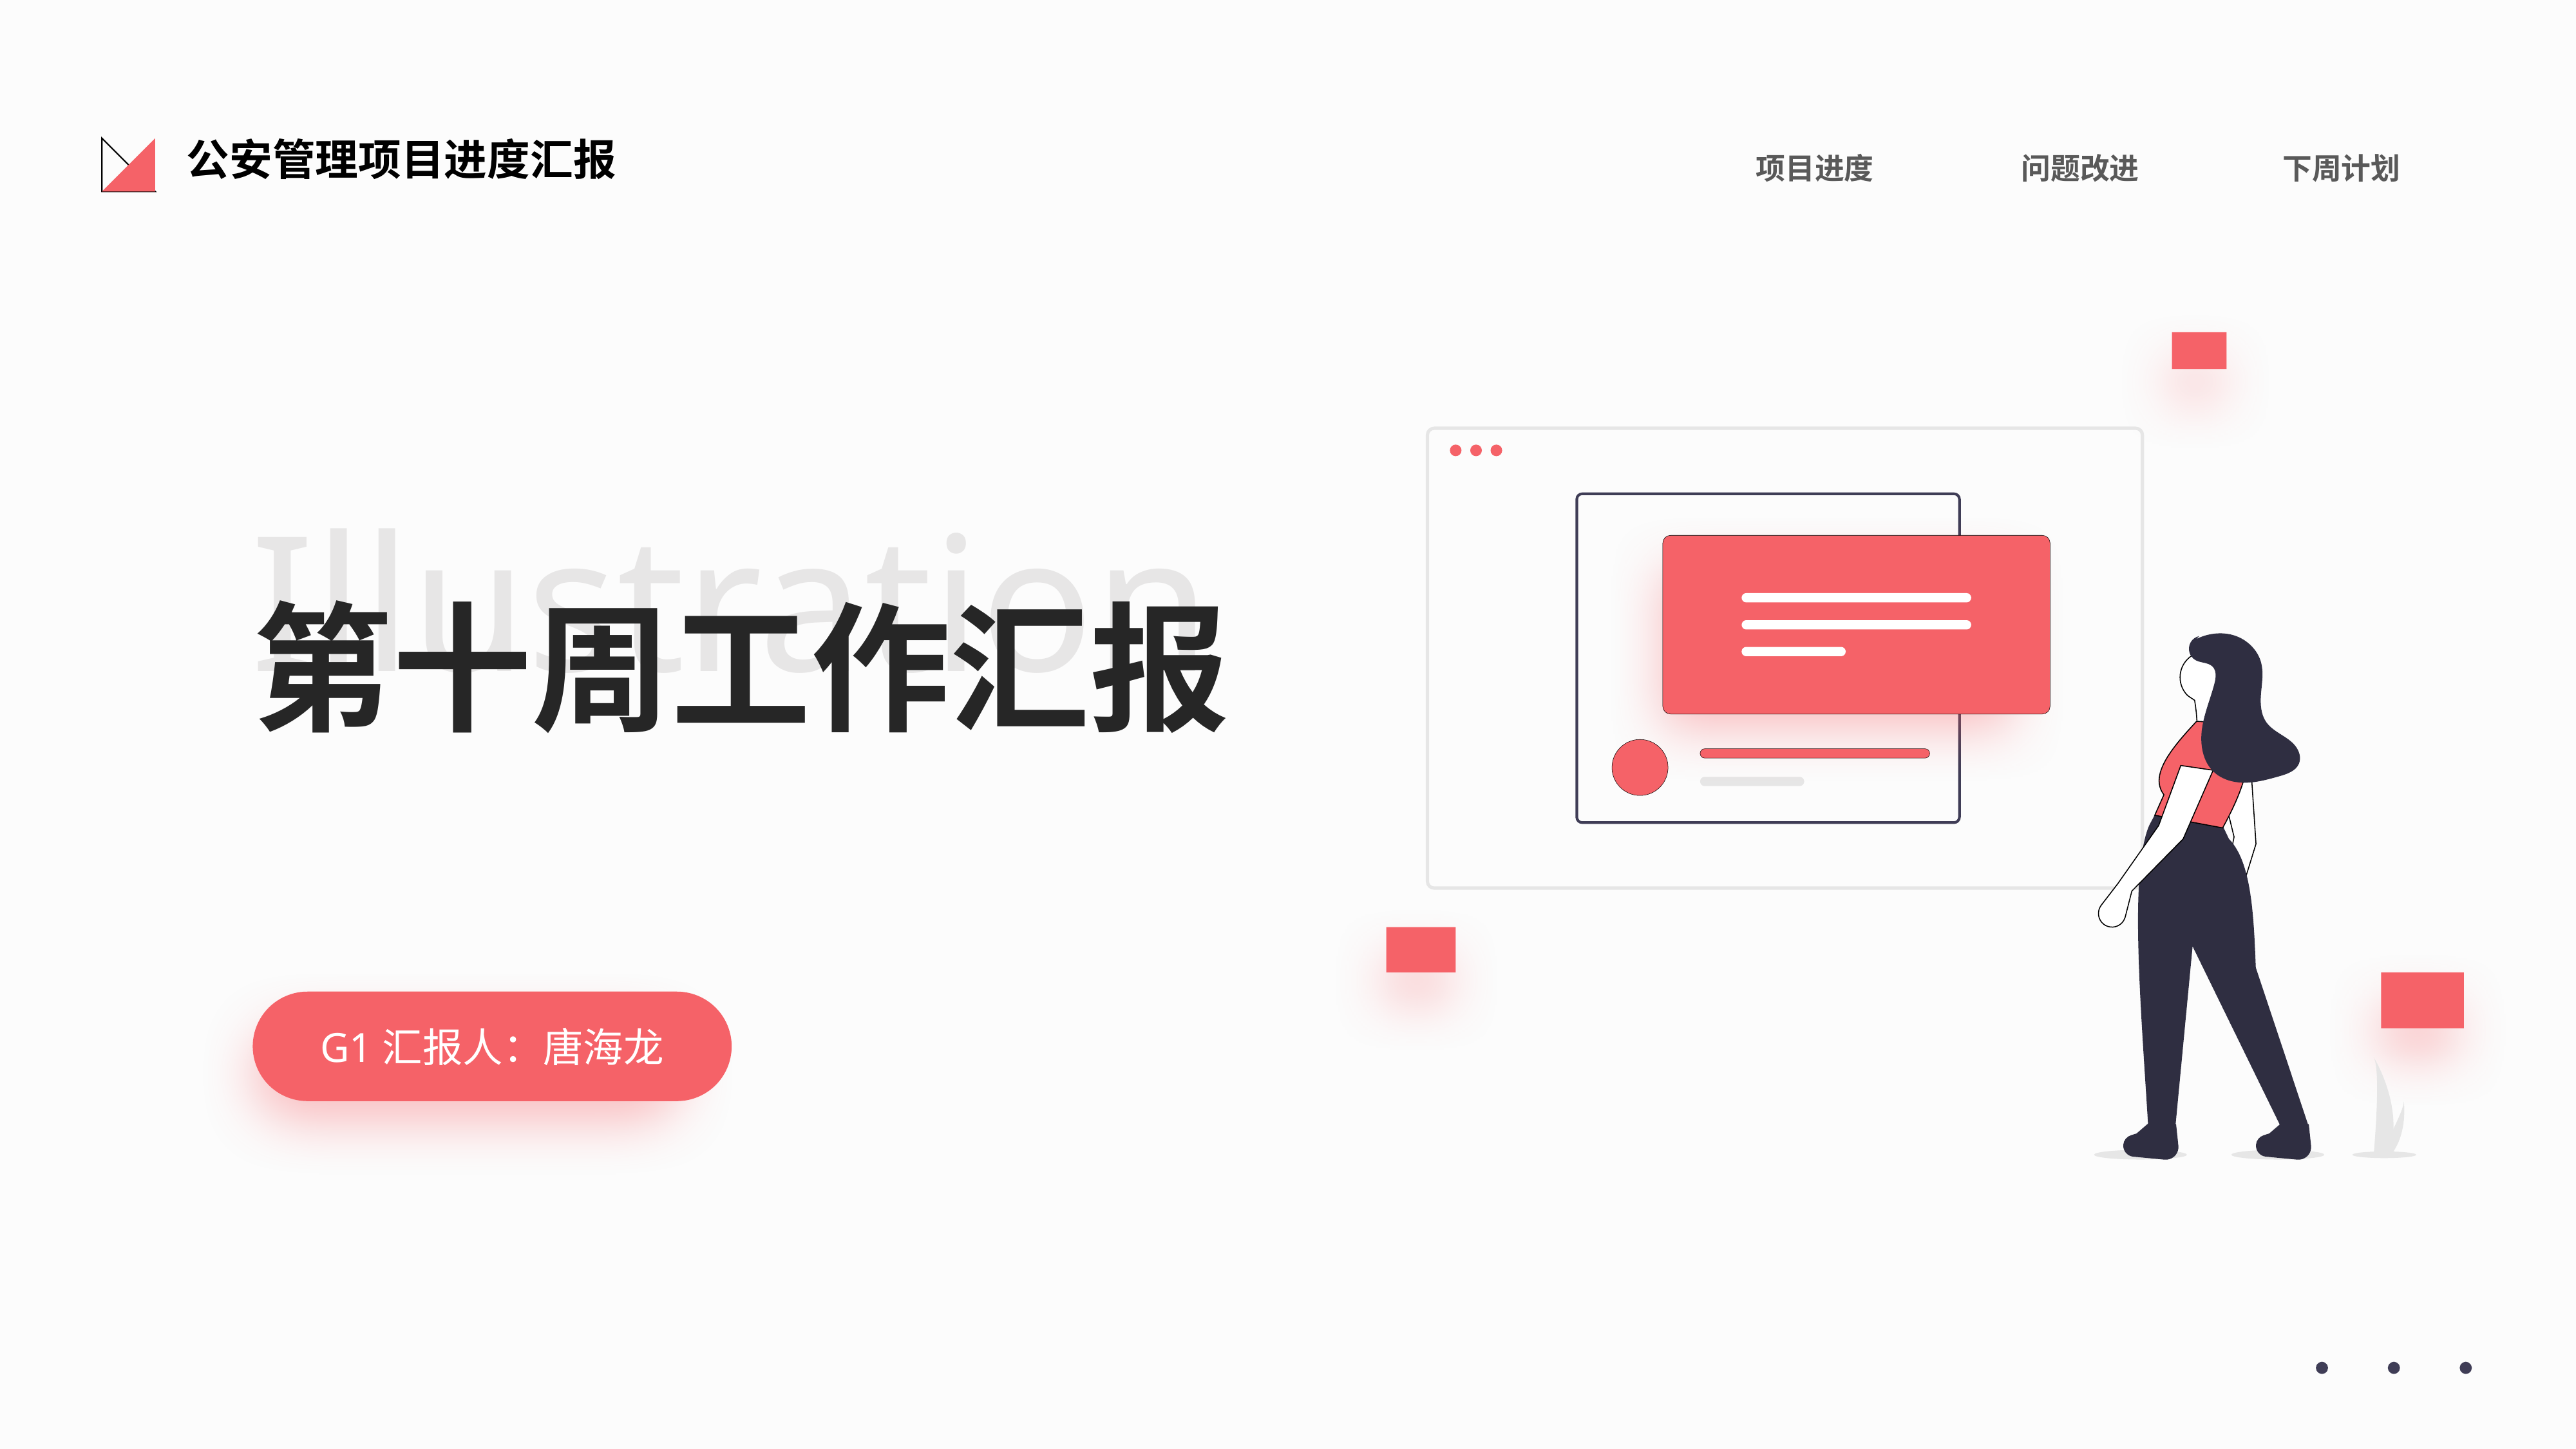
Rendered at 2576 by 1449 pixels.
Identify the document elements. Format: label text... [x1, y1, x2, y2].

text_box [1386, 332, 2464, 1160]
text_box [102, 138, 155, 192]
text_box 公安管理项目进度汇报 [186, 142, 799, 187]
text_box G1汇报人：唐海龙 [252, 991, 732, 1101]
text_box 项目进度 [1704, 155, 1926, 189]
text_box Illustration [251, 478, 1325, 714]
text_box 下周计划 [2230, 155, 2452, 189]
text_box 问题改进 [1986, 155, 2175, 189]
text_box 第十周工作汇报 [252, 576, 1356, 753]
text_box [2316, 1361, 2472, 1374]
